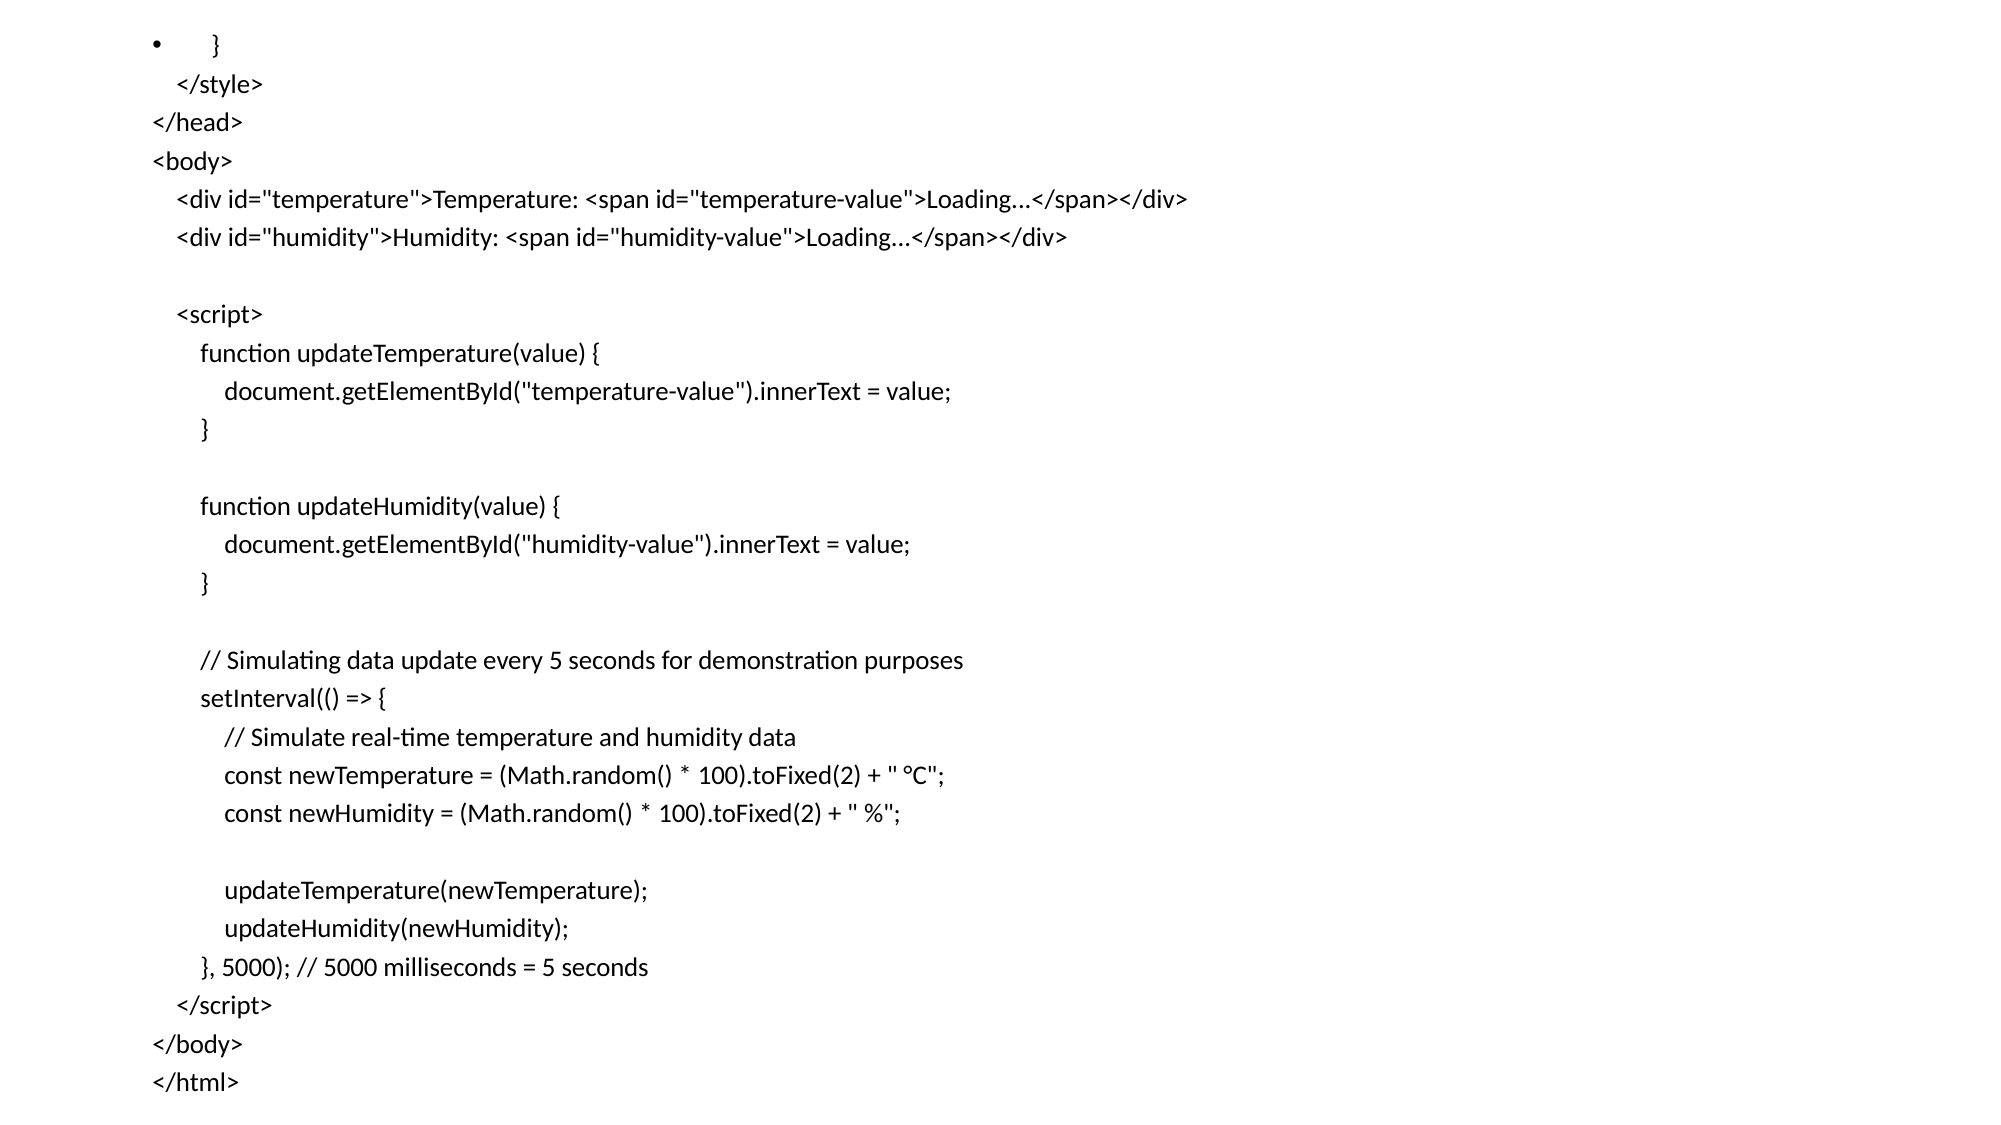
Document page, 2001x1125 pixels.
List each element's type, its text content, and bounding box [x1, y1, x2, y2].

list } </style> </head> <body> <div id="temperature">Temperature: <span id="temperature-value">Loading...</span></div> <div id="humidity">Humidity: <span id="humidity-value">Loading...</span></div> <script> function updateTemperature(value) { document.getElementById("temperature-value").innerText = value; } function updateHumidity(value) { document.getElementById("humidity-value").innerText = value; } // Simulating data update every 5 seconds for demonstration purposes setInterval(() => { // Simulate real-time temperature and humidity data const newTemperature = (Math.random() * 100).toFixed(2) + " °C"; const newHumidity = (Math.random() * 100).toFixed(2) + " %"; updateTemperature(newTemperature); updateHumidity(newHumidity); }, 5000); // 5000 milliseconds = 5 seconds </script> </body> </html> [137, 24, 1863, 1125]
